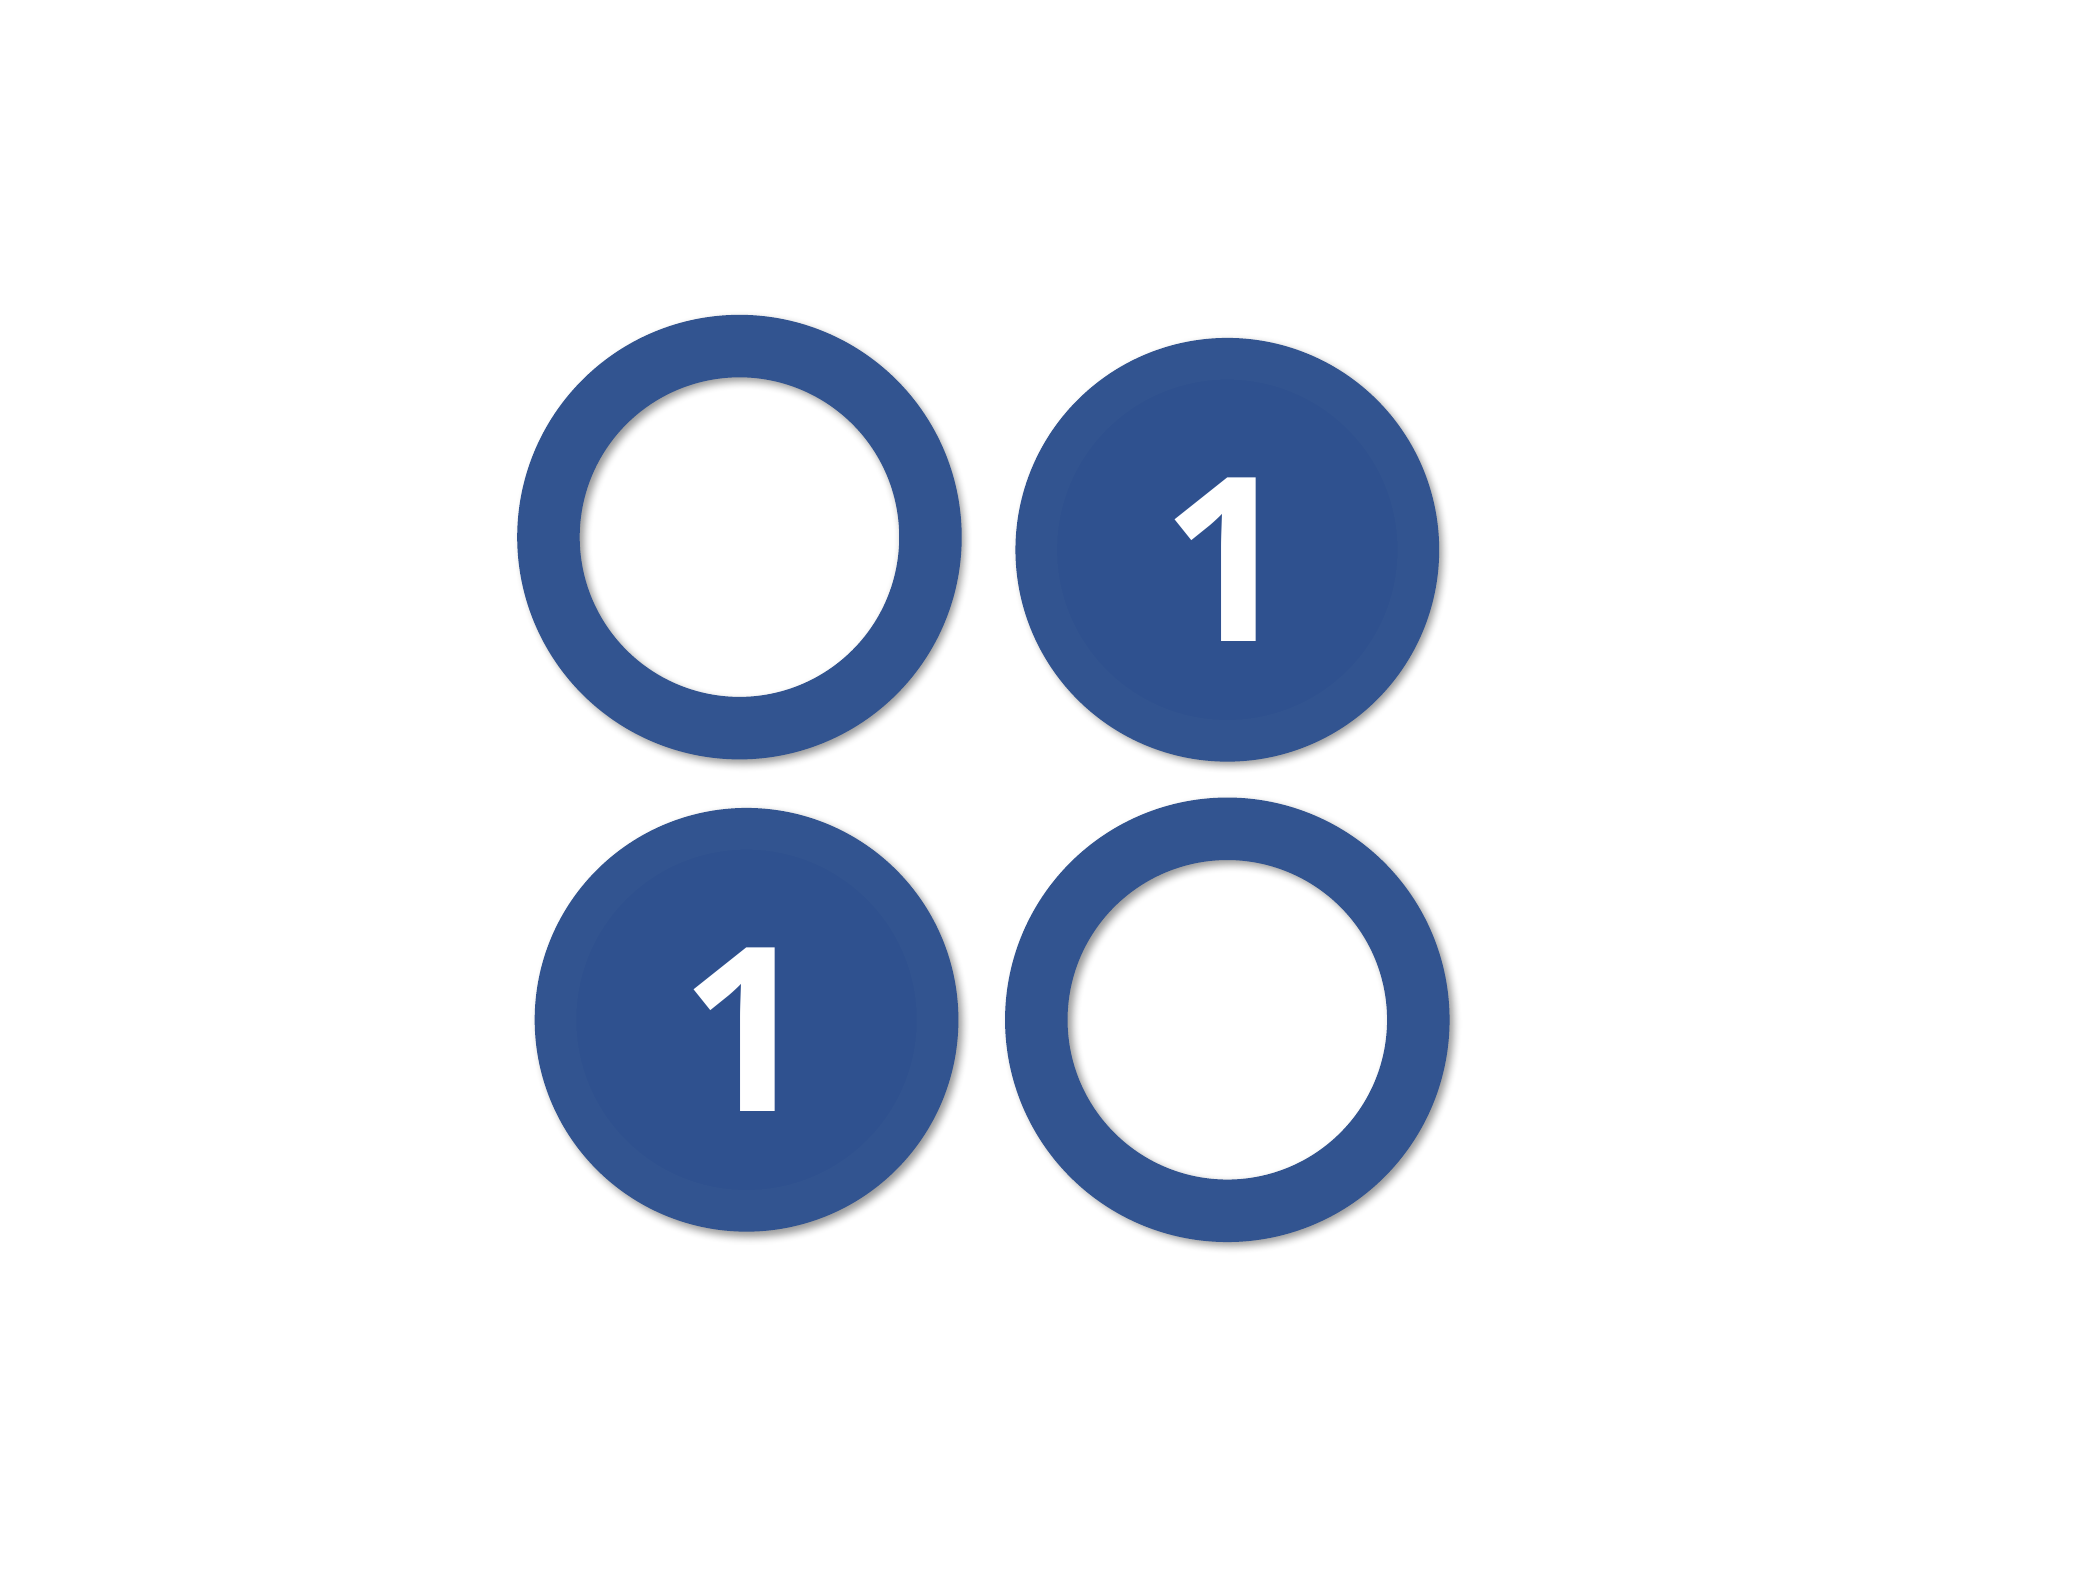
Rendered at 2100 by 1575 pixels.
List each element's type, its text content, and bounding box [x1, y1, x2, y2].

text_box 1 [1035, 357, 1420, 742]
text_box [547, 345, 932, 730]
text_box [1035, 827, 1420, 1212]
text_box 1 [554, 827, 939, 1212]
